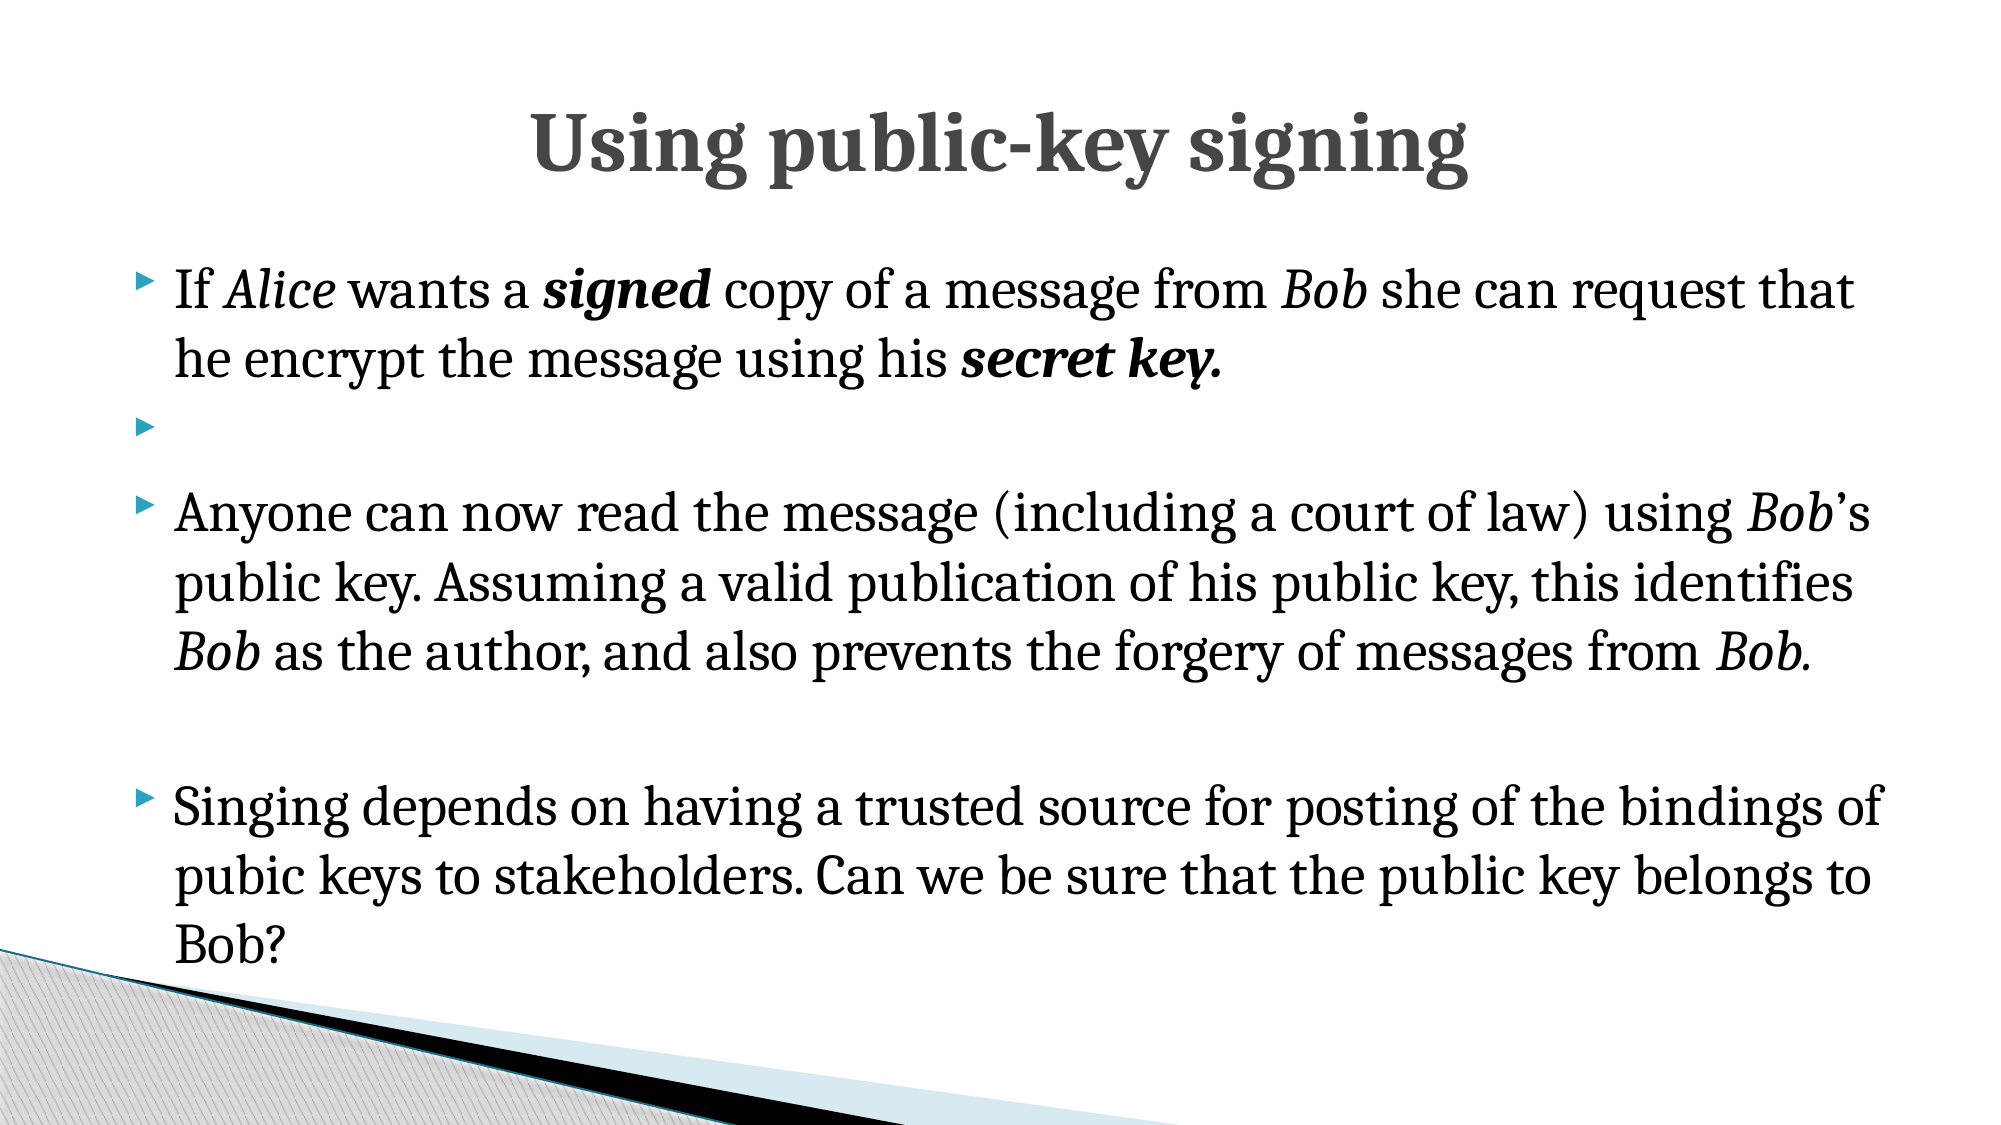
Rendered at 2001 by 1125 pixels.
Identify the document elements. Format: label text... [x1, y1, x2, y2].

title Using public-key signing [99, 62, 1900, 213]
list If Alice wants a signed copy of a message from Bob she can request that he encrypt the message using his secret key. Anyone can now read the message (including a court of law) using Bob’s public key. Assuming a valid publication of his public key, this identifies Bob as the author, and also prevents the forgery of messages from Bob. Singing depends on having a trusted source for posting of the bindings of pubic keys to stakeholders. Can we be sure that the public key belongs to Bob? [99, 243, 1900, 986]
